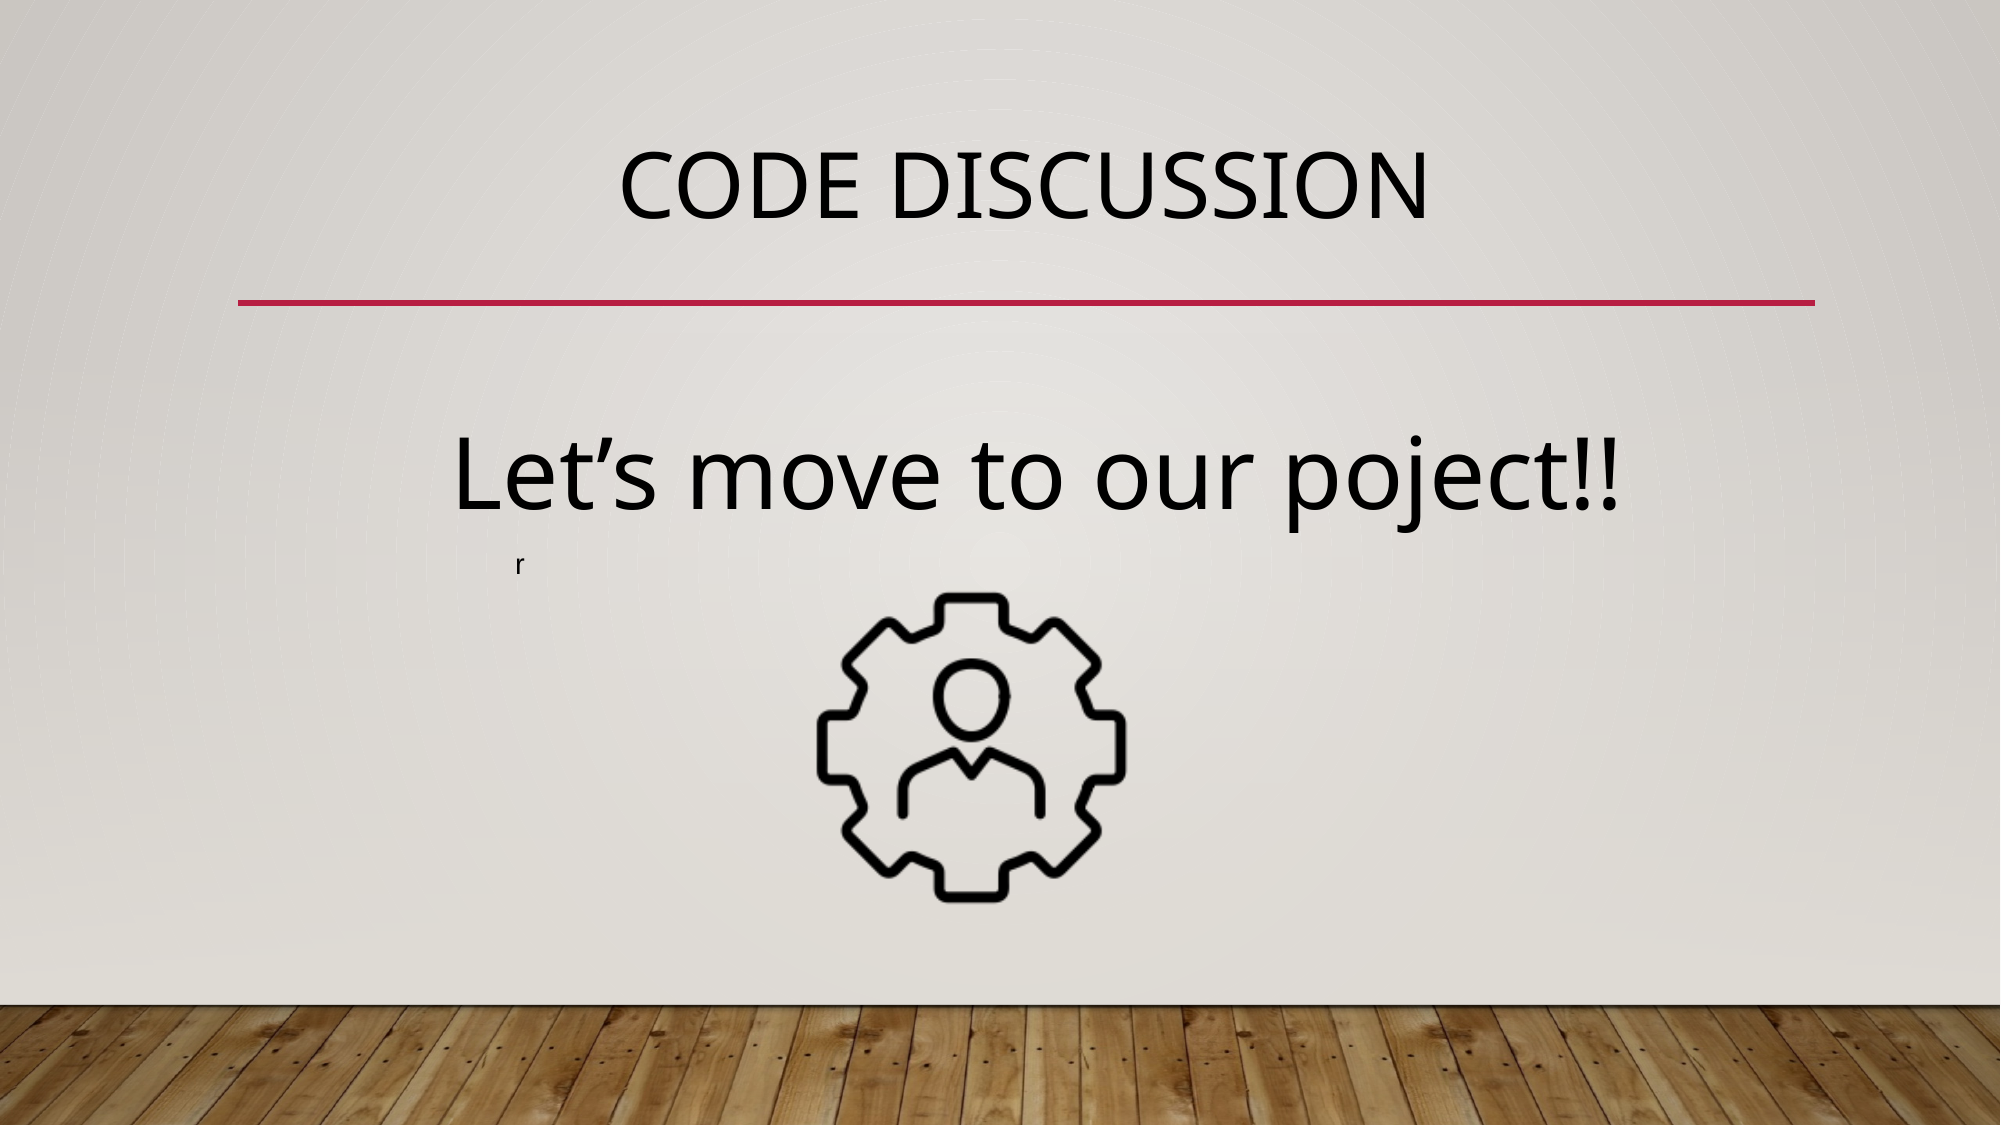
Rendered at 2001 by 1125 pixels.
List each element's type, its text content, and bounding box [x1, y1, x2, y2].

list Let’s move to our poject!! [249, 378, 1826, 610]
title Code Discussion [238, 131, 1814, 305]
picture [790, 566, 1153, 930]
text_box r [500, 537, 1501, 588]
picture [0, 1005, 2000, 1125]
